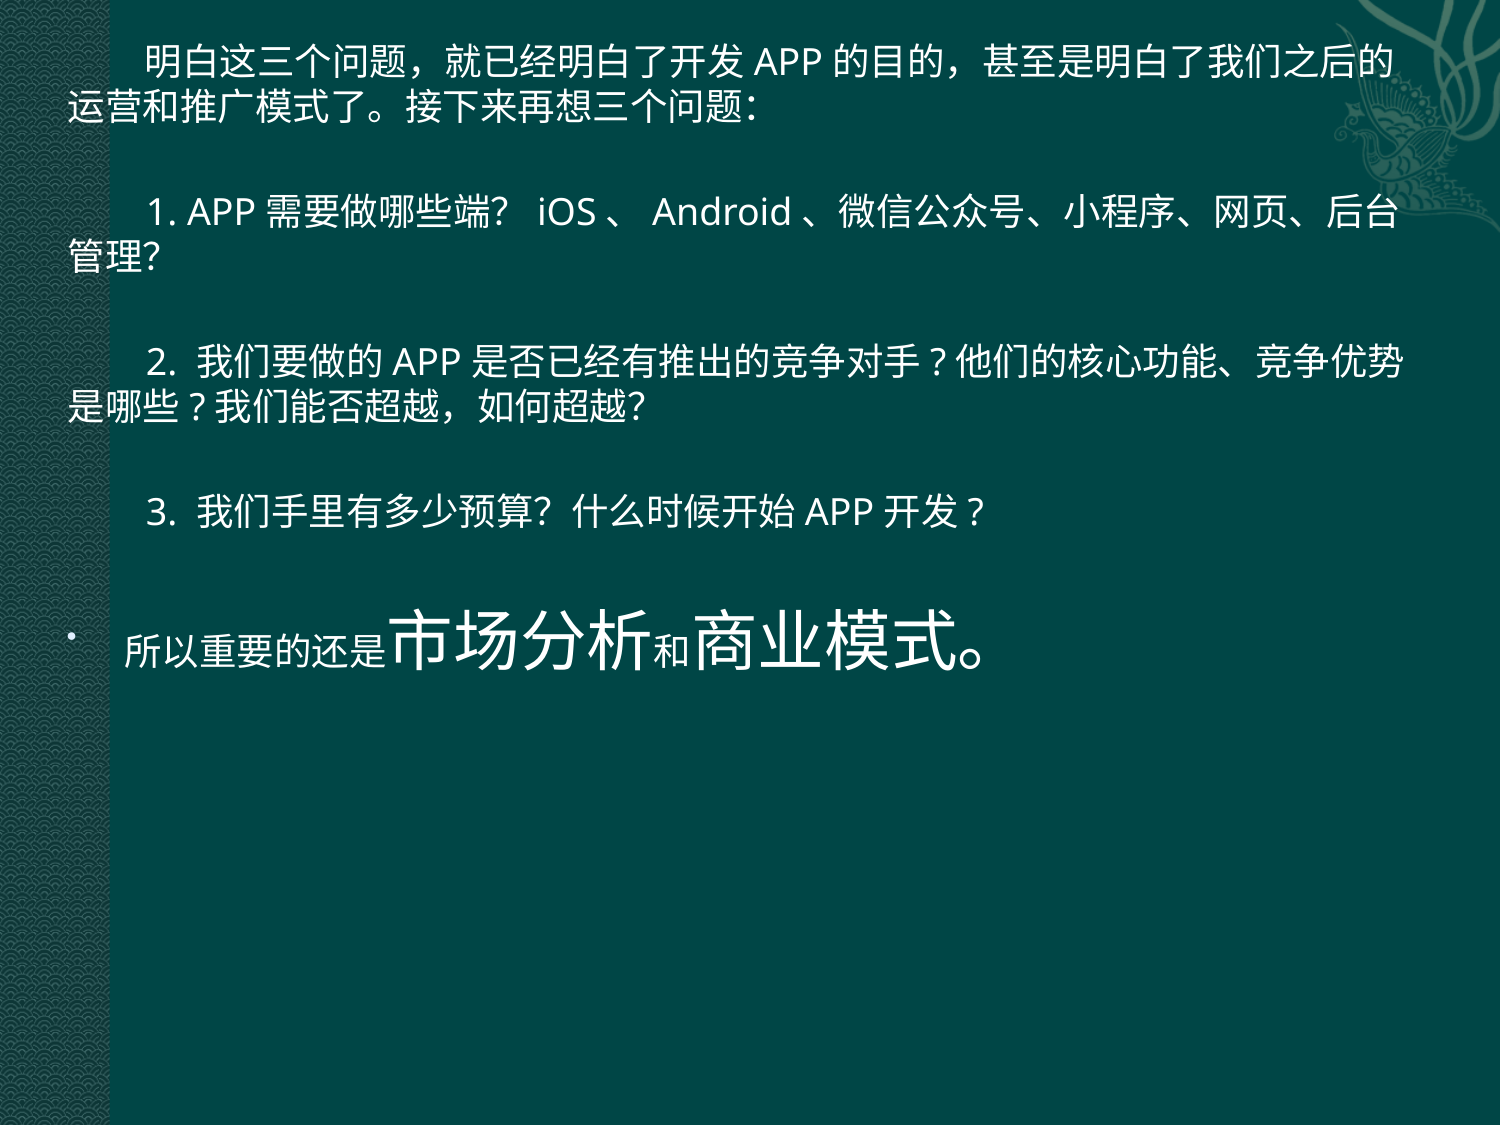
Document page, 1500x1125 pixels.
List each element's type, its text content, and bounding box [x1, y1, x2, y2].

list 明白这三个问题，就已经明白了开发APP的目的，甚至是明白了我们之后的运营和推广模式了。接下来再想三个问题： 1. APP需要做哪些端？iOS、Android、微信公众号、小程序、网页、后台管理？ 2. 我们要做的APP是否已经有推出的竞争对手?他们的核心功能、竞争优势是哪些?我们能否超越，如何超越？ 3. 我们手里有多少预算？什么时候开始APP开发? 所以重要的还是市场分析和商业模式。 [53, 30, 1425, 1047]
picture [0, 0, 110, 1125]
